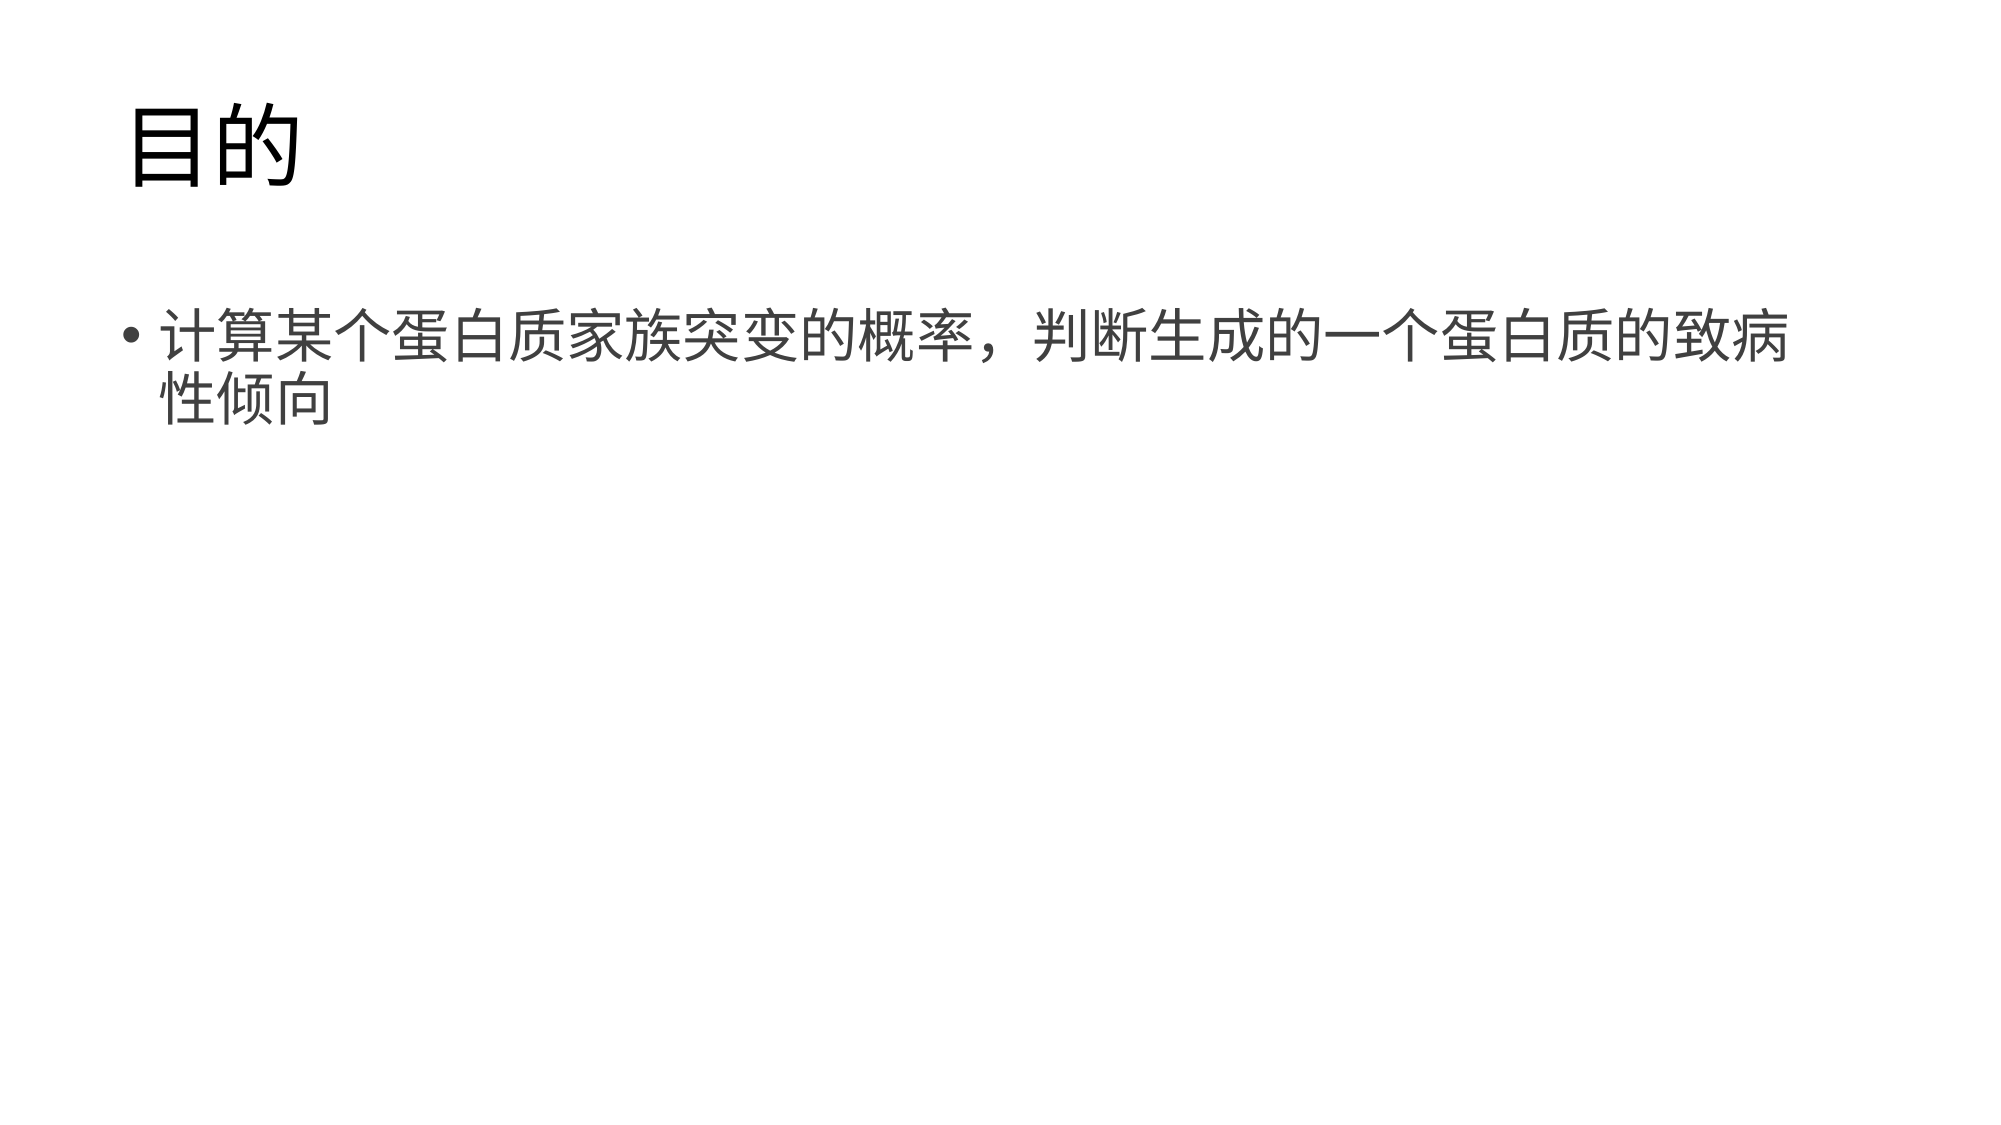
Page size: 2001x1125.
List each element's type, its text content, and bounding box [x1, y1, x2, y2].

title 目的 [106, 42, 1832, 260]
list 计算某个蛋白质家族突变的概率，判断生成的一个蛋白质的致病性倾向 [106, 299, 1832, 1014]
